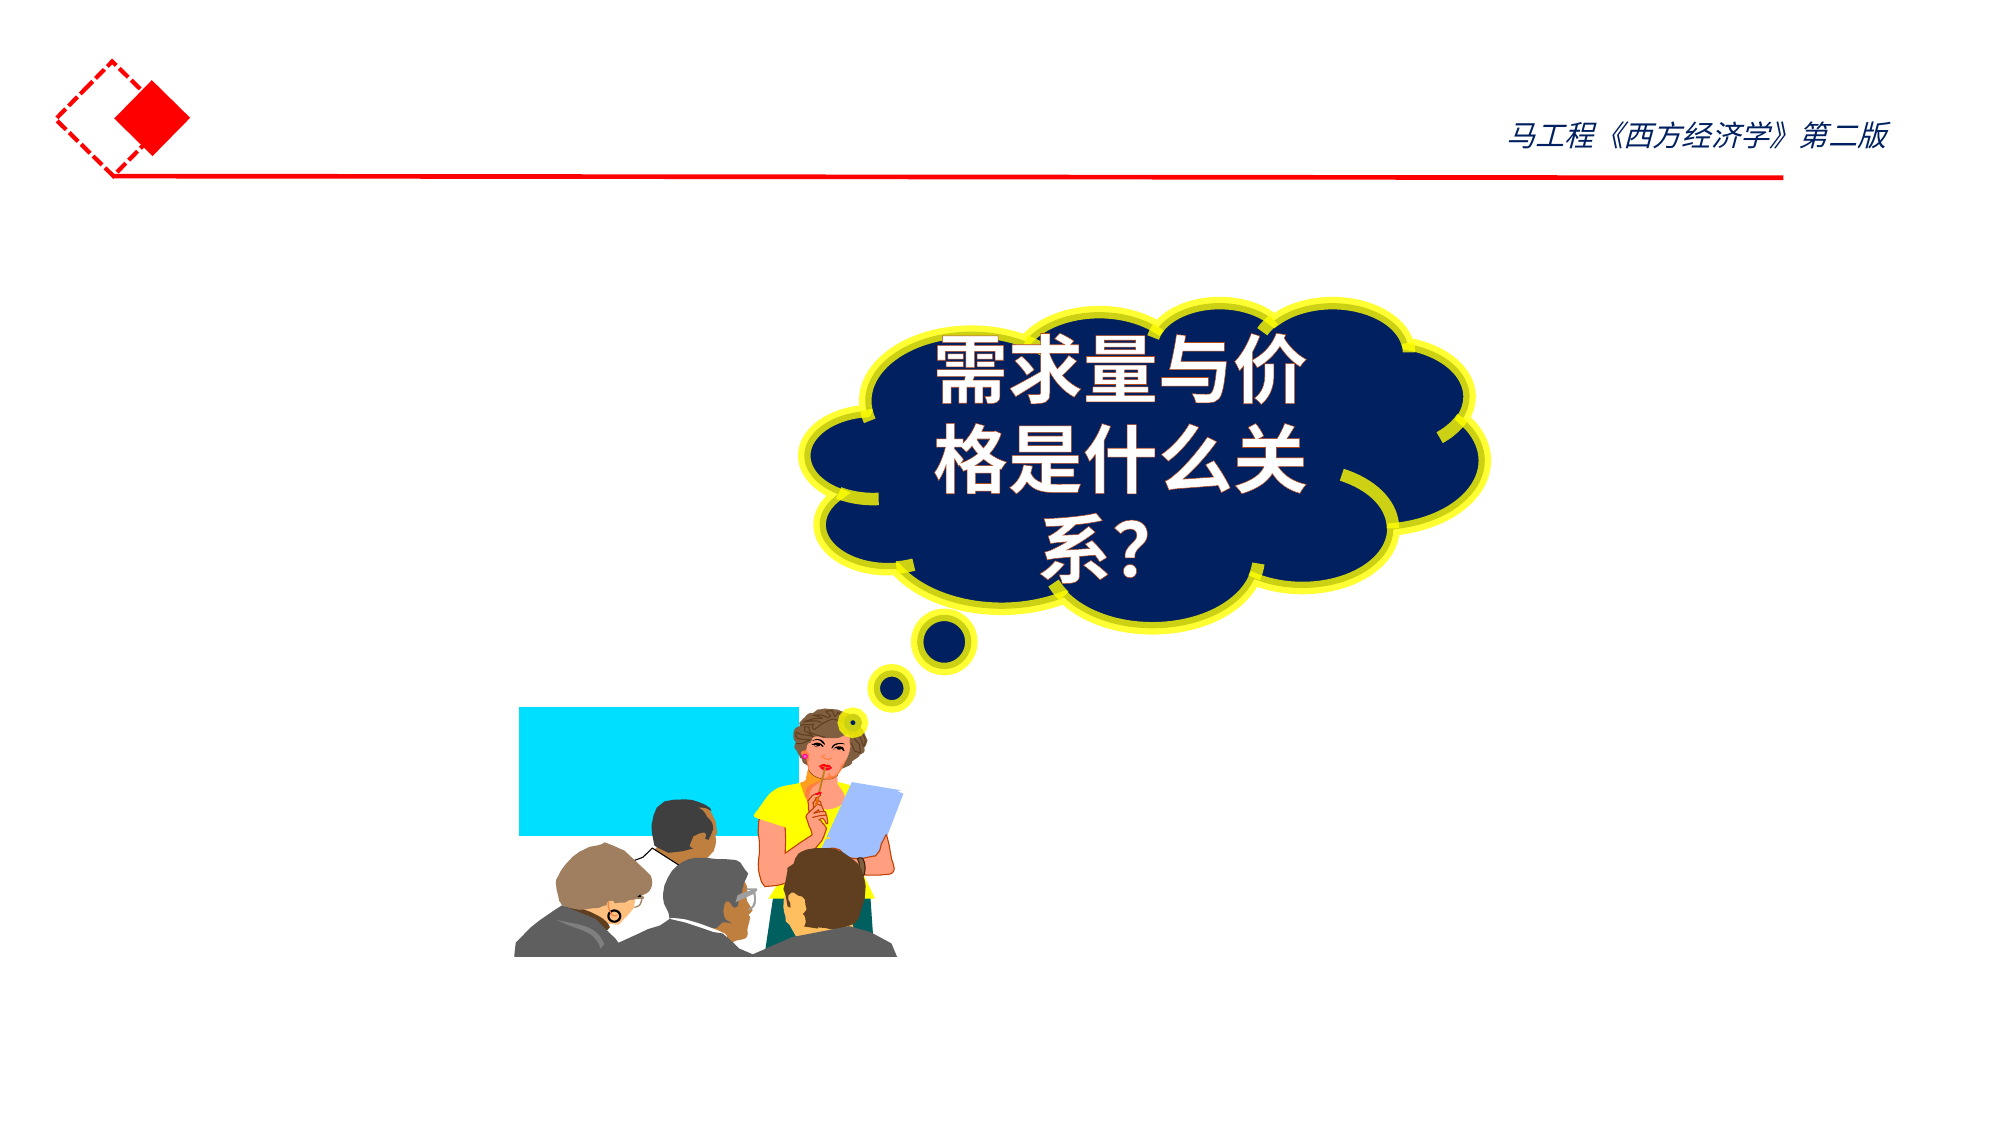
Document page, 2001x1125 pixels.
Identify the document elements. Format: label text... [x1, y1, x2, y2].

text_box 需求量与价格是什么关系？ [803, 302, 1486, 630]
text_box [514, 707, 904, 958]
text_box 需求量与价格是什么关系？ [916, 613, 973, 671]
text_box 需求量与价格是什么关系？ [872, 669, 911, 707]
text_box [114, 80, 191, 157]
text_box [54, 61, 143, 177]
text_box 马工程《西方经济学》第二版 [1491, 109, 1979, 160]
